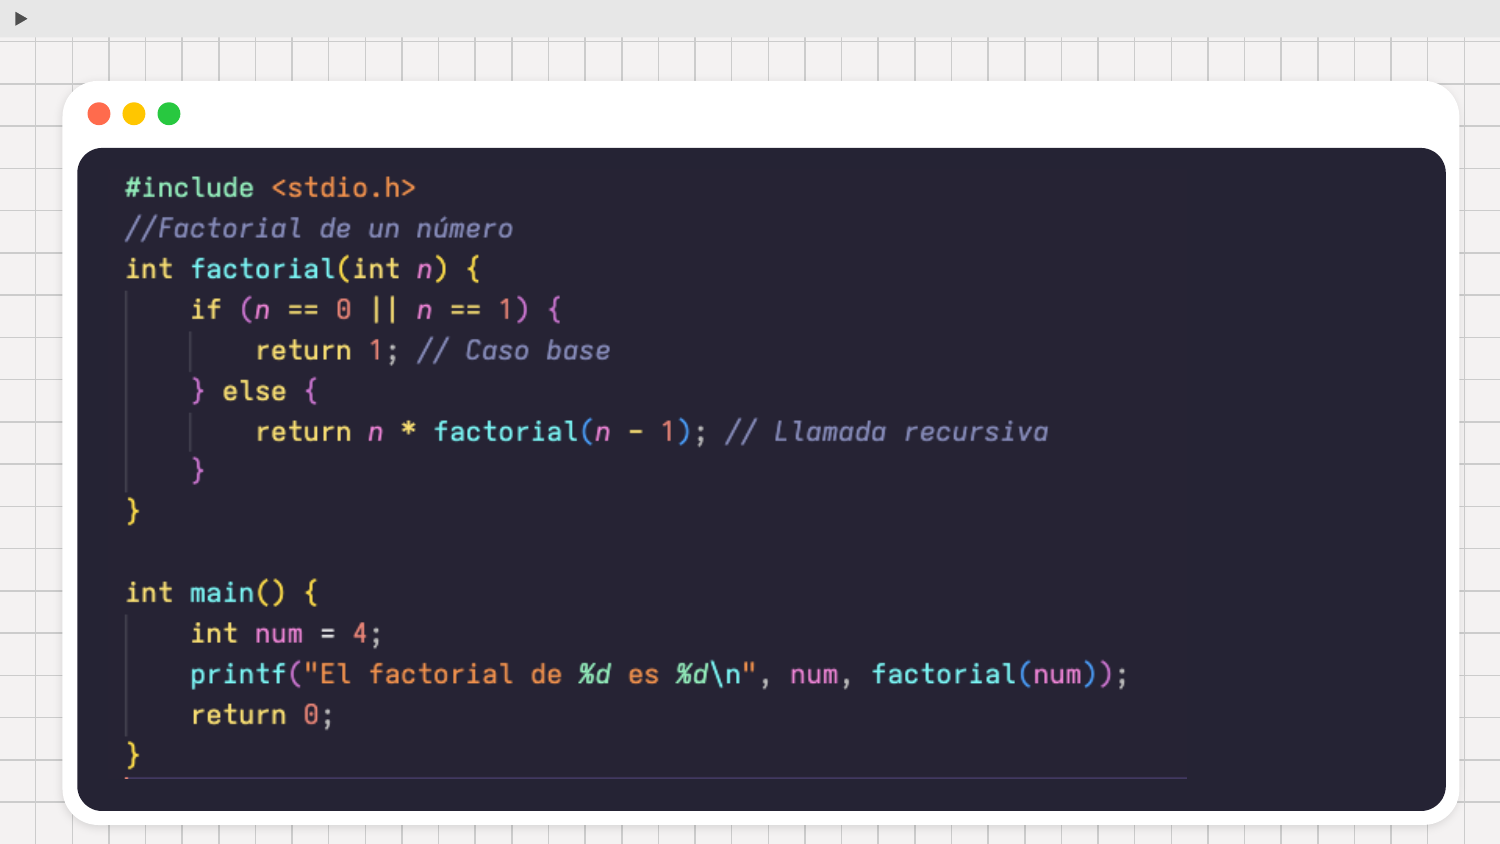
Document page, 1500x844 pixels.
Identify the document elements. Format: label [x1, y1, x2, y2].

picture [108, 169, 1188, 780]
text_box [62, 80, 1460, 826]
